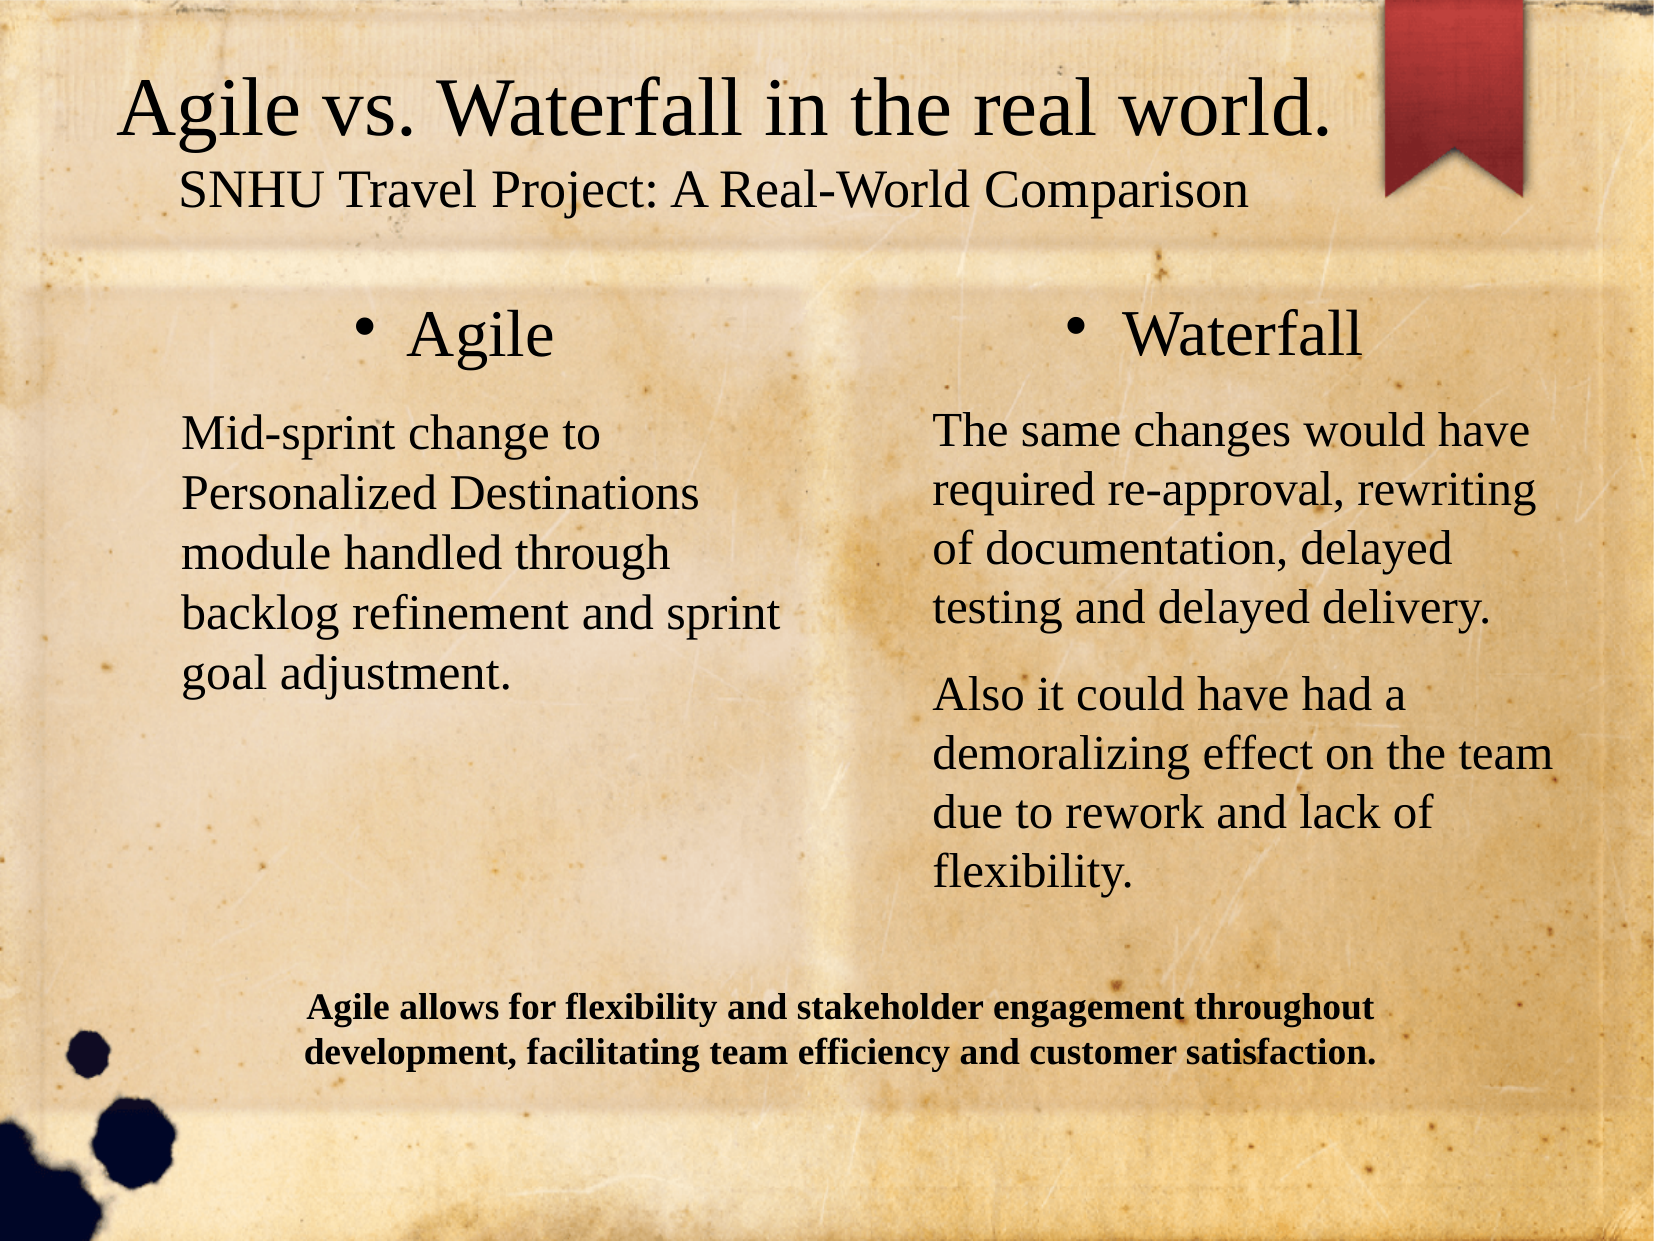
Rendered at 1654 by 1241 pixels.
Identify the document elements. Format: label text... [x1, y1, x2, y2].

text_box Agile allows for flexibility and stakeholder engagement throughout development, facilitating team efficiency and customer satisfaction. [230, 974, 1452, 1080]
title Agile vs. Waterfall in the real world. SNHU Travel Project: A Real-World Comparison [82, 27, 1347, 235]
list Waterfall The same changes would have required re-approval, rewriting of documentation, delayed testing and delayed delivery. Also it could have had a demoralizing effect on the team due to rework and lack of flexibility. [845, 290, 1572, 900]
list Agile Mid-sprint change to Personalized Destinations module handled through backlog refinement and sprint goal adjustment. [82, 290, 809, 863]
picture [0, 0, 1654, 1241]
title [187, 908, 1452, 1116]
